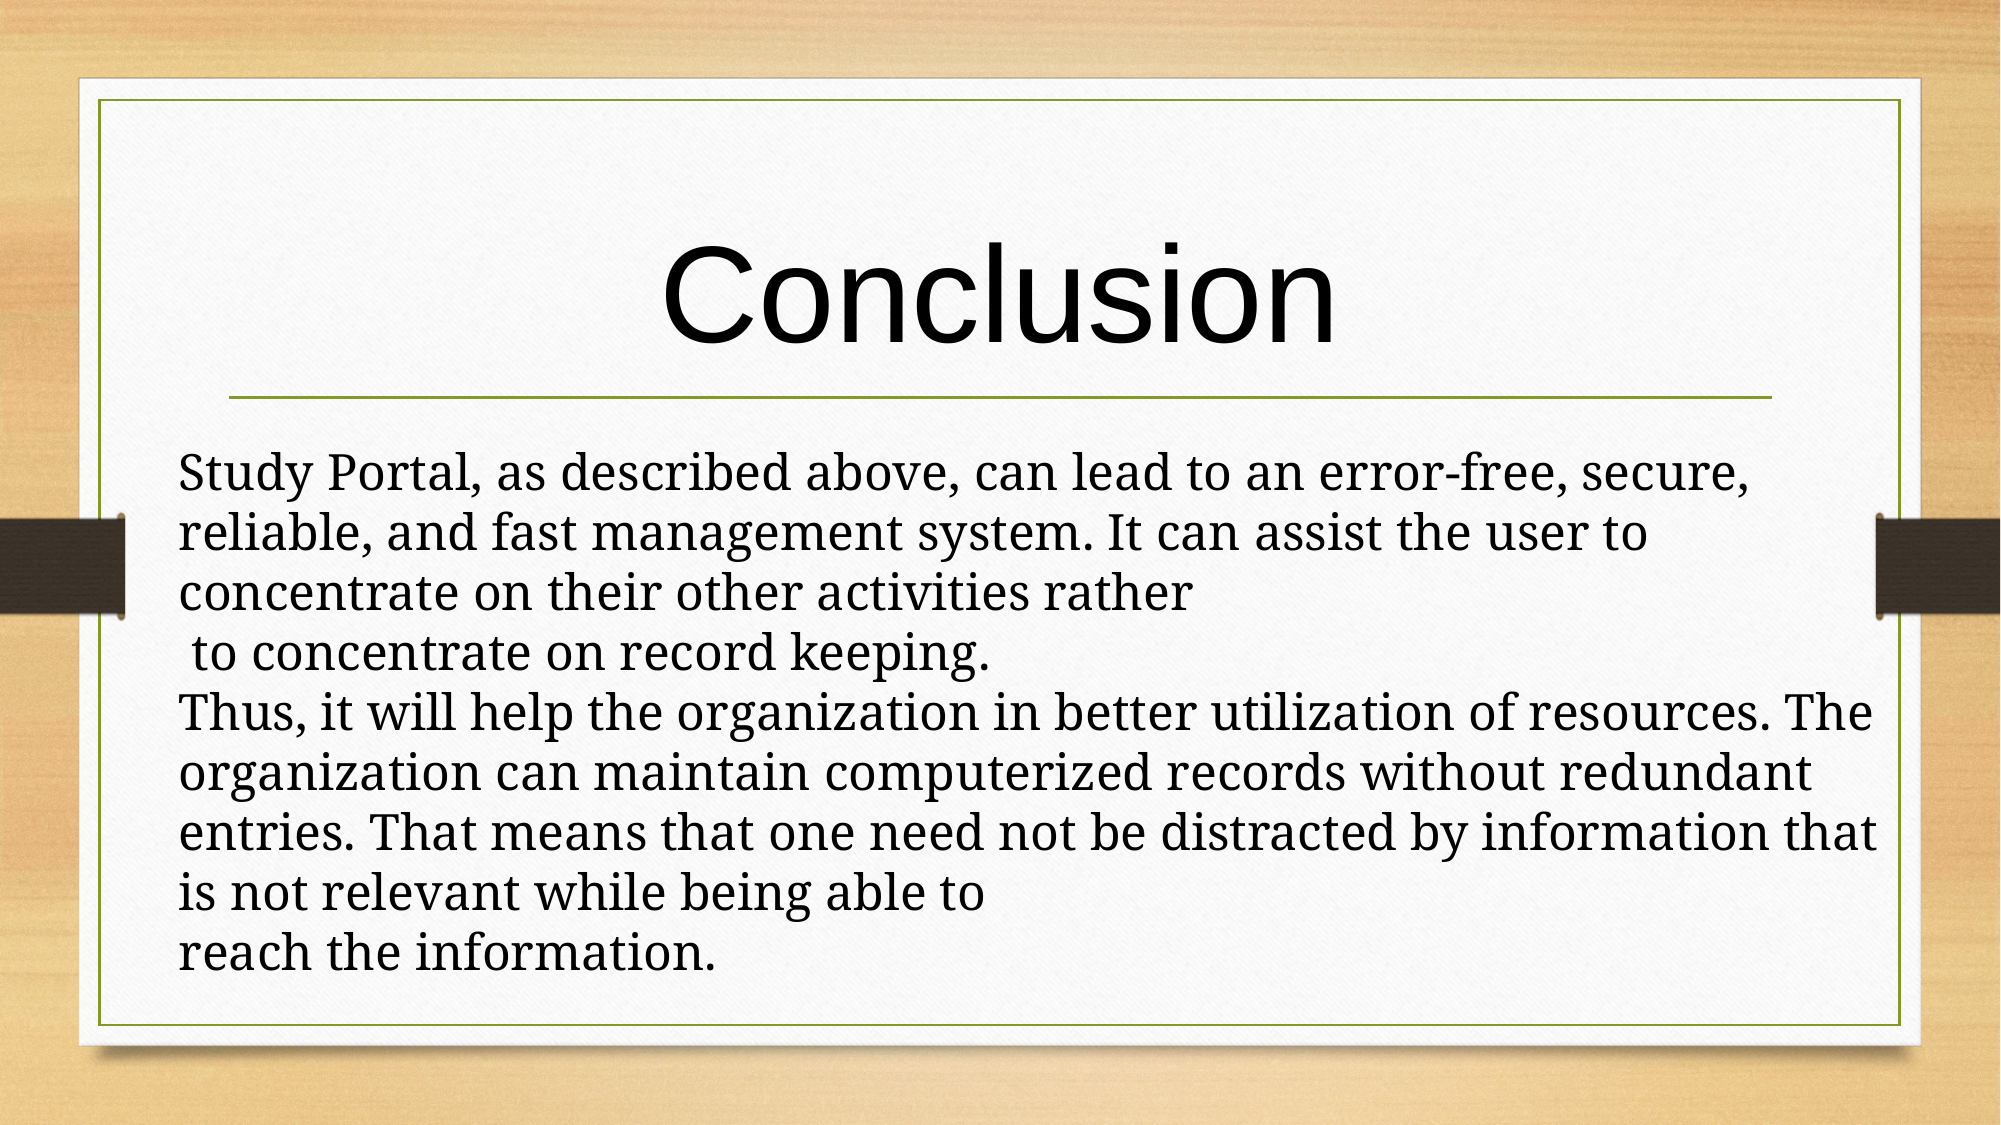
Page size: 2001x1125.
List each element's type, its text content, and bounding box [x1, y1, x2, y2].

text_box Study Portal, as described above, can lead to an error-free, secure, reliable, and fast management system. It can assist the user to concentrate on their other activities rather to concentrate on record keeping. Thus, it will help the organization in better utilization of resources. The organization can maintain computerized records without redundant entries. That means that one need not be distracted by information that is not relevant while being able to reach the information. [163, 433, 1898, 989]
picture [0, 0, 2001, 1125]
text_box Conclusion [644, 197, 1356, 378]
